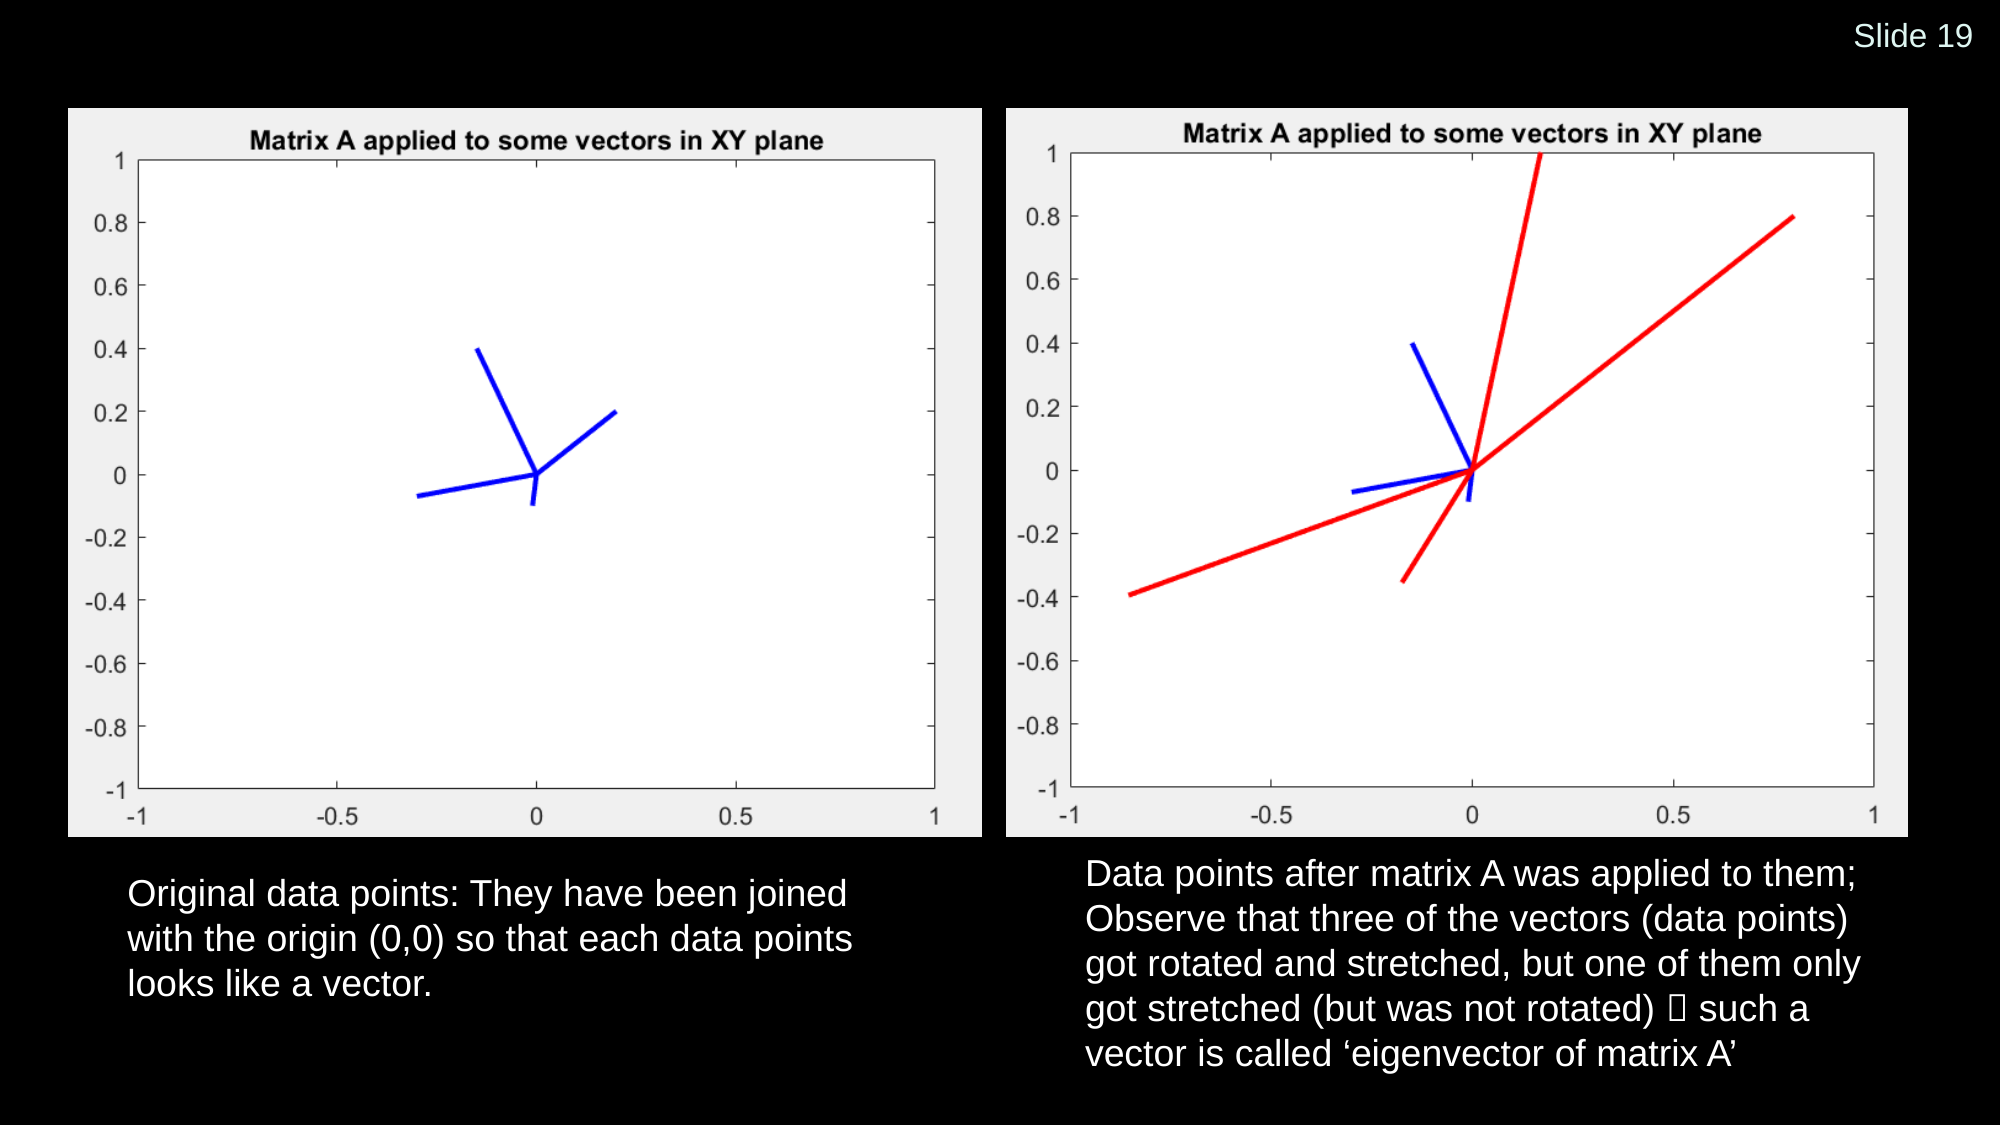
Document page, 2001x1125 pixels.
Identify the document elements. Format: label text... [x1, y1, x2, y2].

text_box Original data points: They have been joined with the origin (0,0) so that each data points looks like a vector. [112, 861, 930, 1011]
text_box Data points after matrix A was applied to them; Observe that three of the vectors (data points) got rotated and stretched, but one of them only got stretched (but was not rotated)  such a vector is called ‘eigenvector of matrix A’ [1070, 844, 1888, 1082]
picture [1006, 108, 1908, 838]
picture [68, 108, 983, 838]
text_box Slide 19 [1838, 7, 1994, 62]
